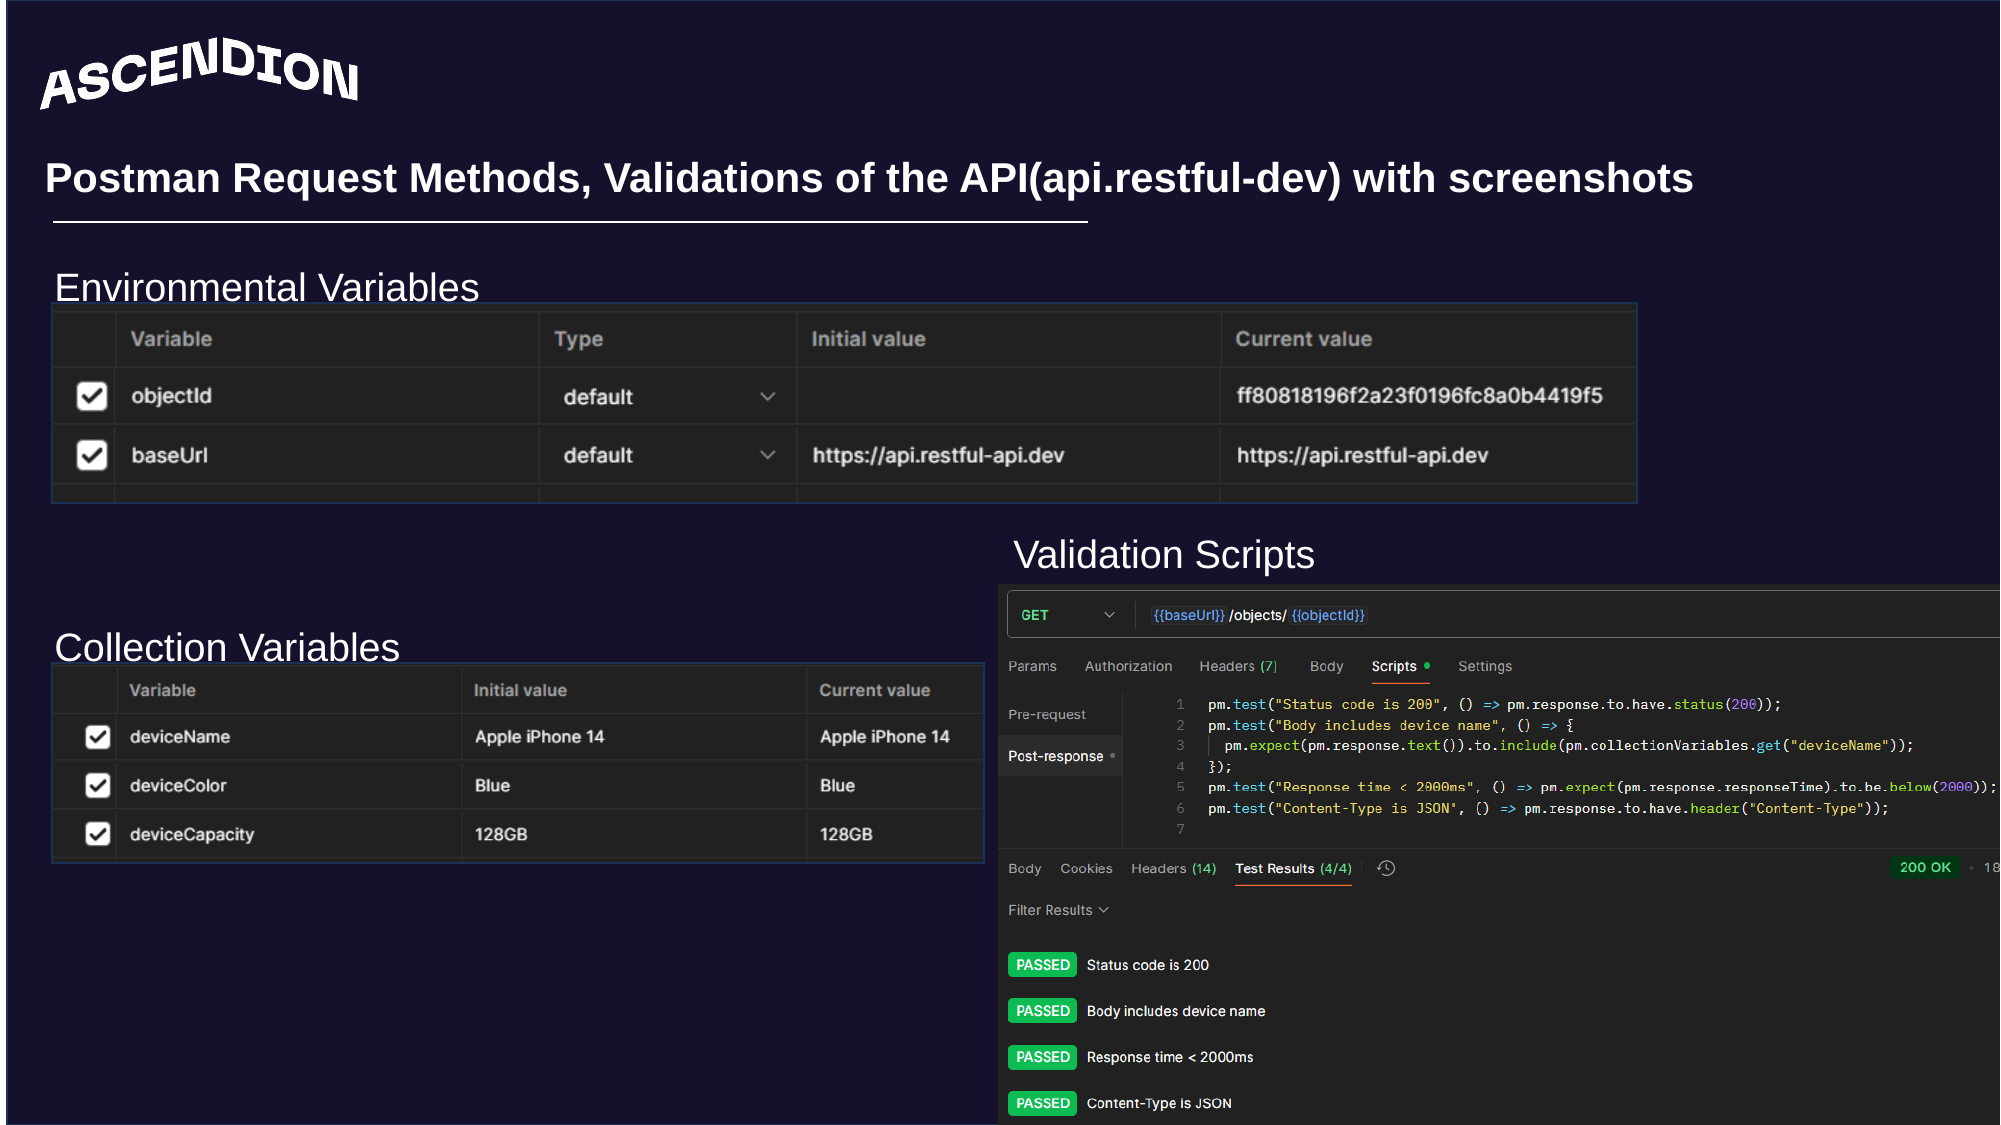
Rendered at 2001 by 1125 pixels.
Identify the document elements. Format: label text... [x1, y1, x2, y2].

text_box Collection Variables [39, 606, 520, 665]
picture [998, 584, 2000, 1125]
picture [52, 664, 983, 863]
picture [1, 0, 396, 149]
text_box Postman Request Methods, Validations of the API(api.restful-dev) with screenshots [29, 143, 1985, 268]
text_box [7, 0, 2000, 1125]
picture [52, 304, 1637, 503]
text_box Environmental Variables [39, 246, 734, 305]
text_box Validation Scripts [998, 514, 1533, 573]
